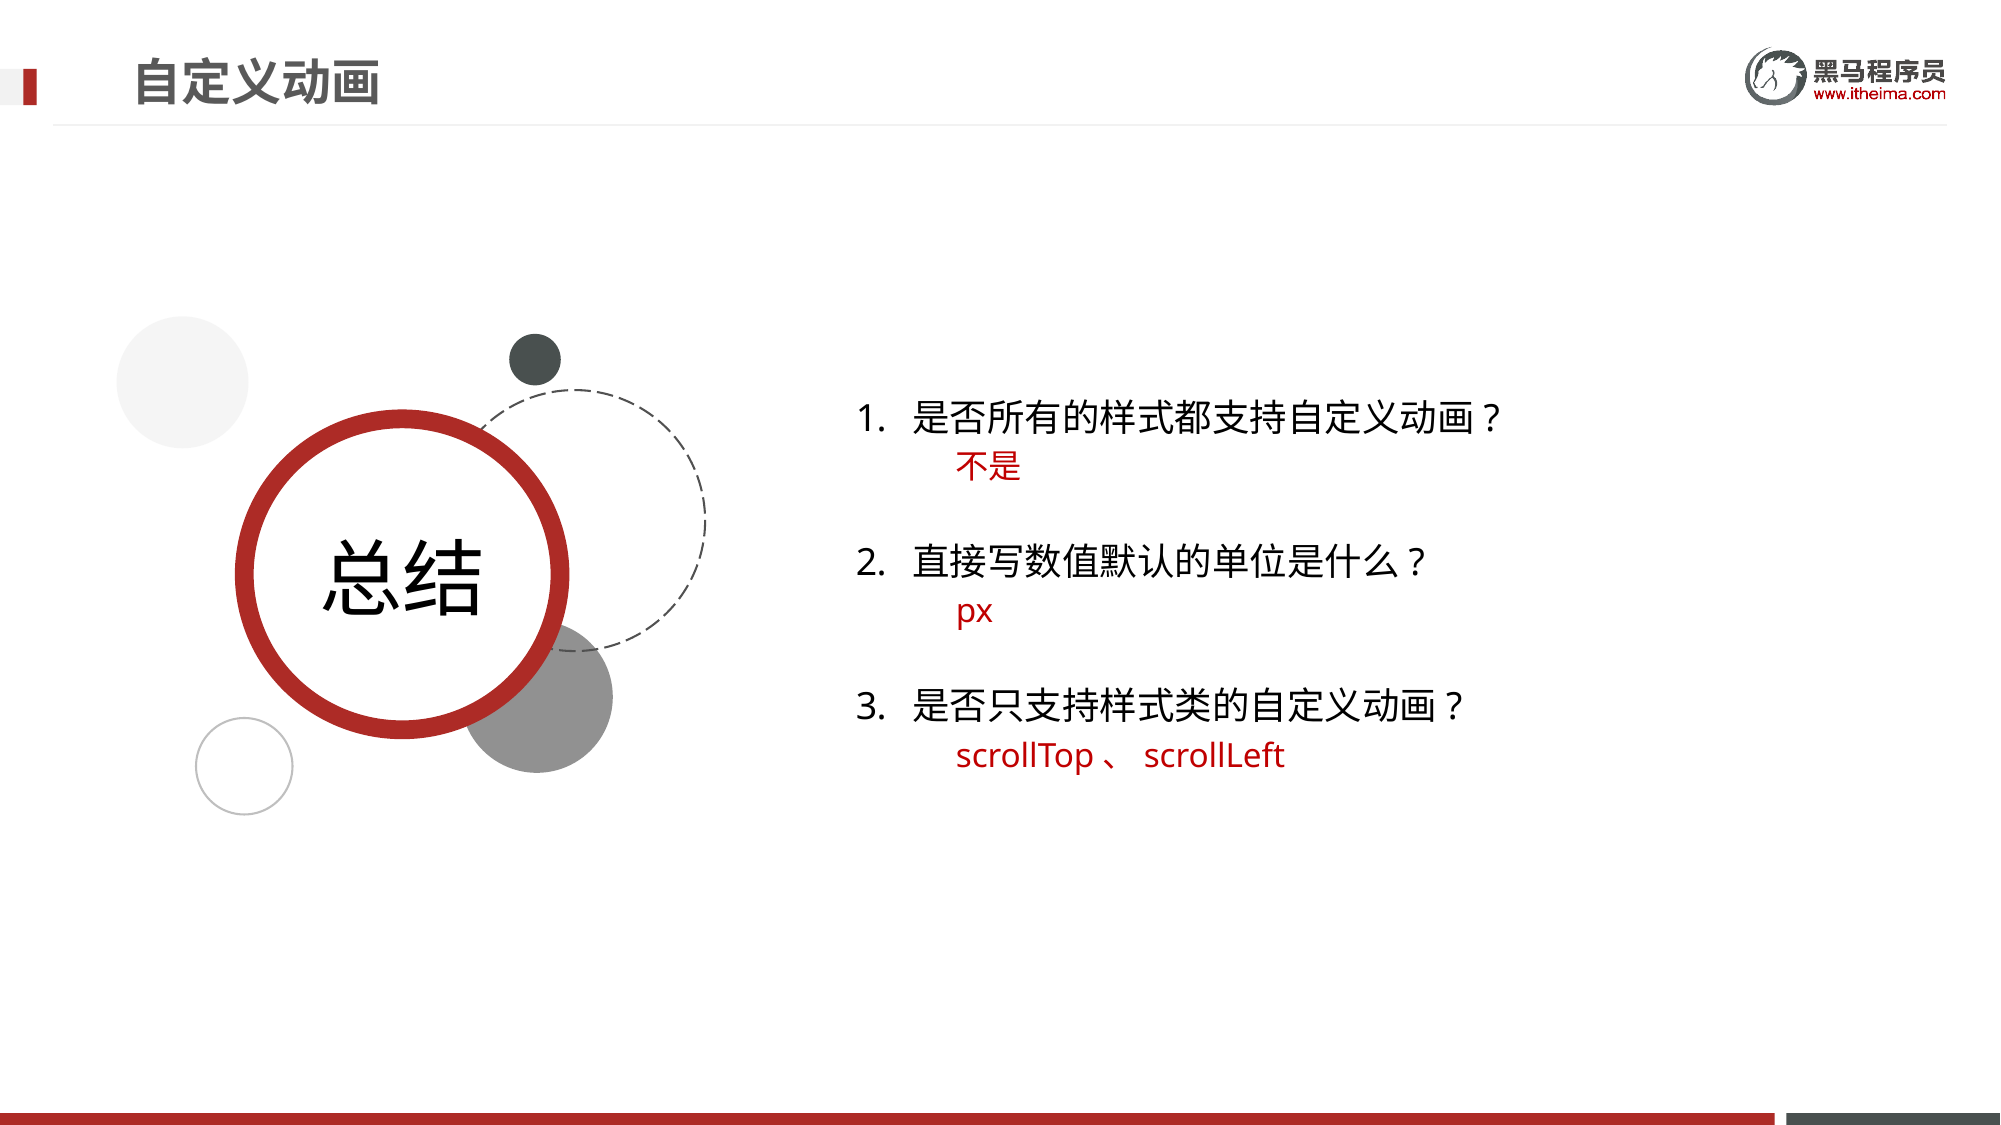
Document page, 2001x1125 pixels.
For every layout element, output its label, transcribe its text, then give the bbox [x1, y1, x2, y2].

picture [1744, 46, 1946, 106]
title 自定义动画 [116, 38, 1556, 124]
list 是否所有的样式都支持自定义动画? 不是 直接写数值默认的单位是什么? px 是否只支持样式类的自定义动画? scrollTop、scrollLeft [841, 239, 1786, 980]
